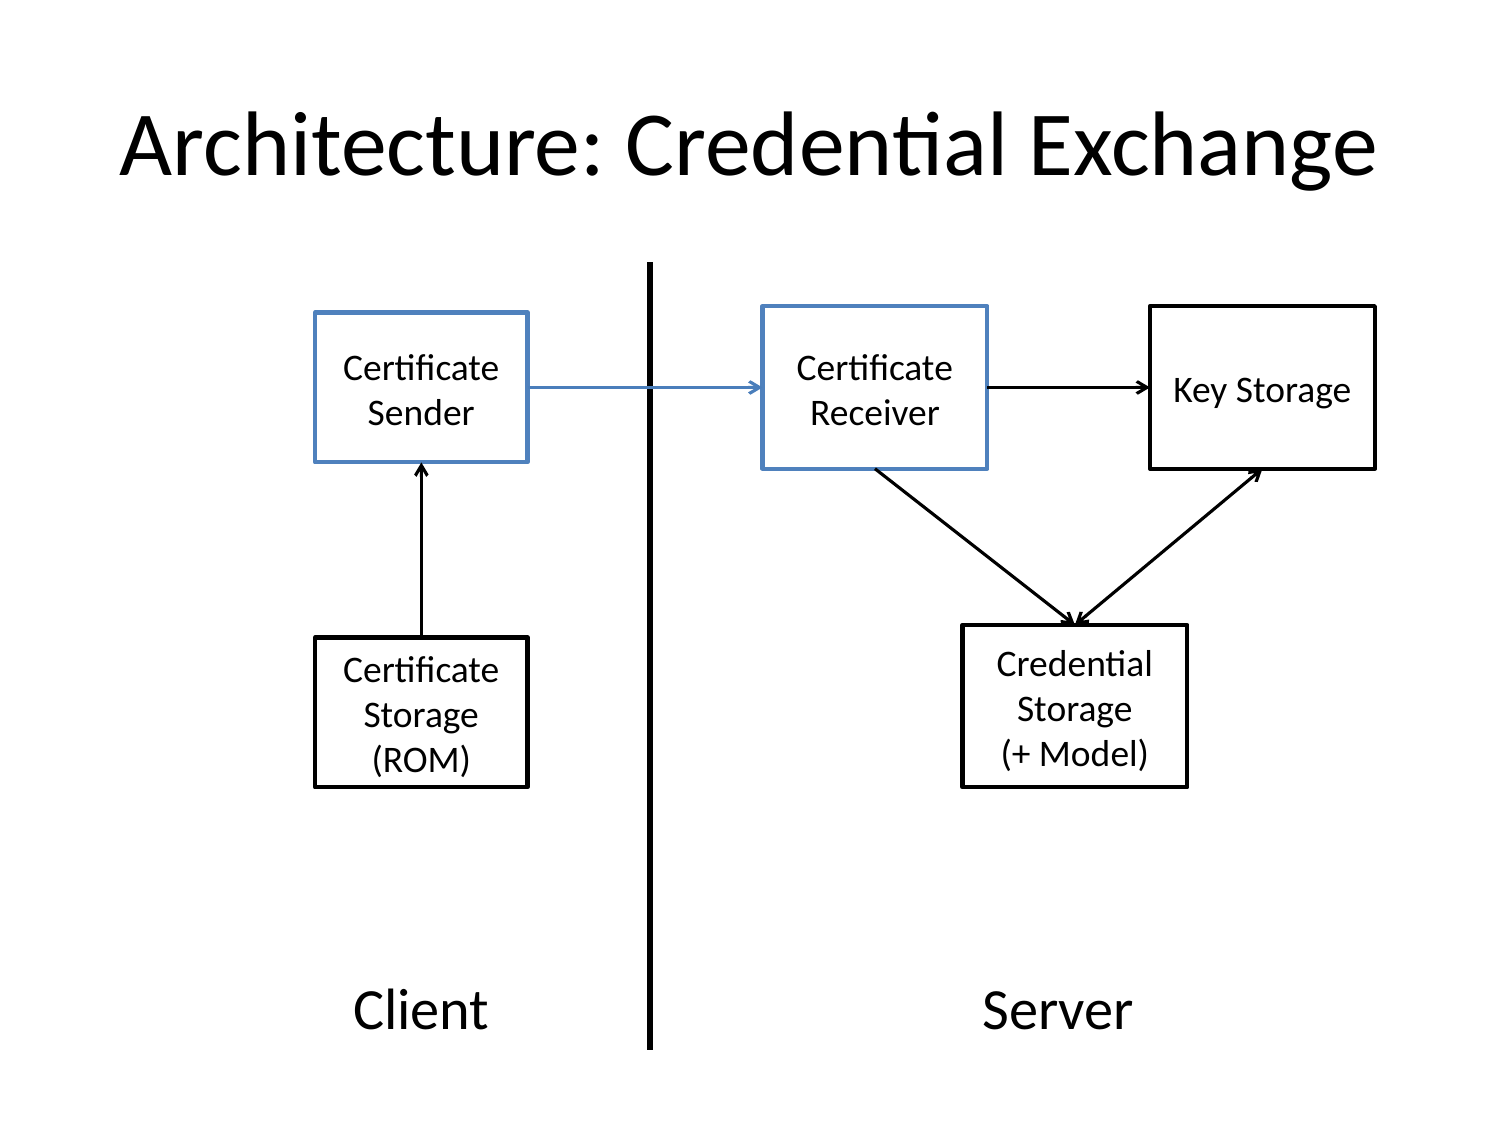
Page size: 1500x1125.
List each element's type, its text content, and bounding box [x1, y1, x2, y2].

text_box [1074, 468, 1263, 626]
text_box Certificate Receiver [760, 304, 989, 471]
text_box Credential Storage (+ Model) [960, 634, 1189, 789]
text_box Certificate Storage (ROM) [313, 635, 530, 789]
text_box Certificate Sender [313, 310, 530, 464]
title Architecture: Credential Exchange [75, 45, 1425, 233]
text_box Server [967, 964, 1149, 1049]
text_box Client [338, 964, 505, 1049]
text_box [874, 468, 1073, 626]
text_box Key Storage [1148, 304, 1377, 471]
